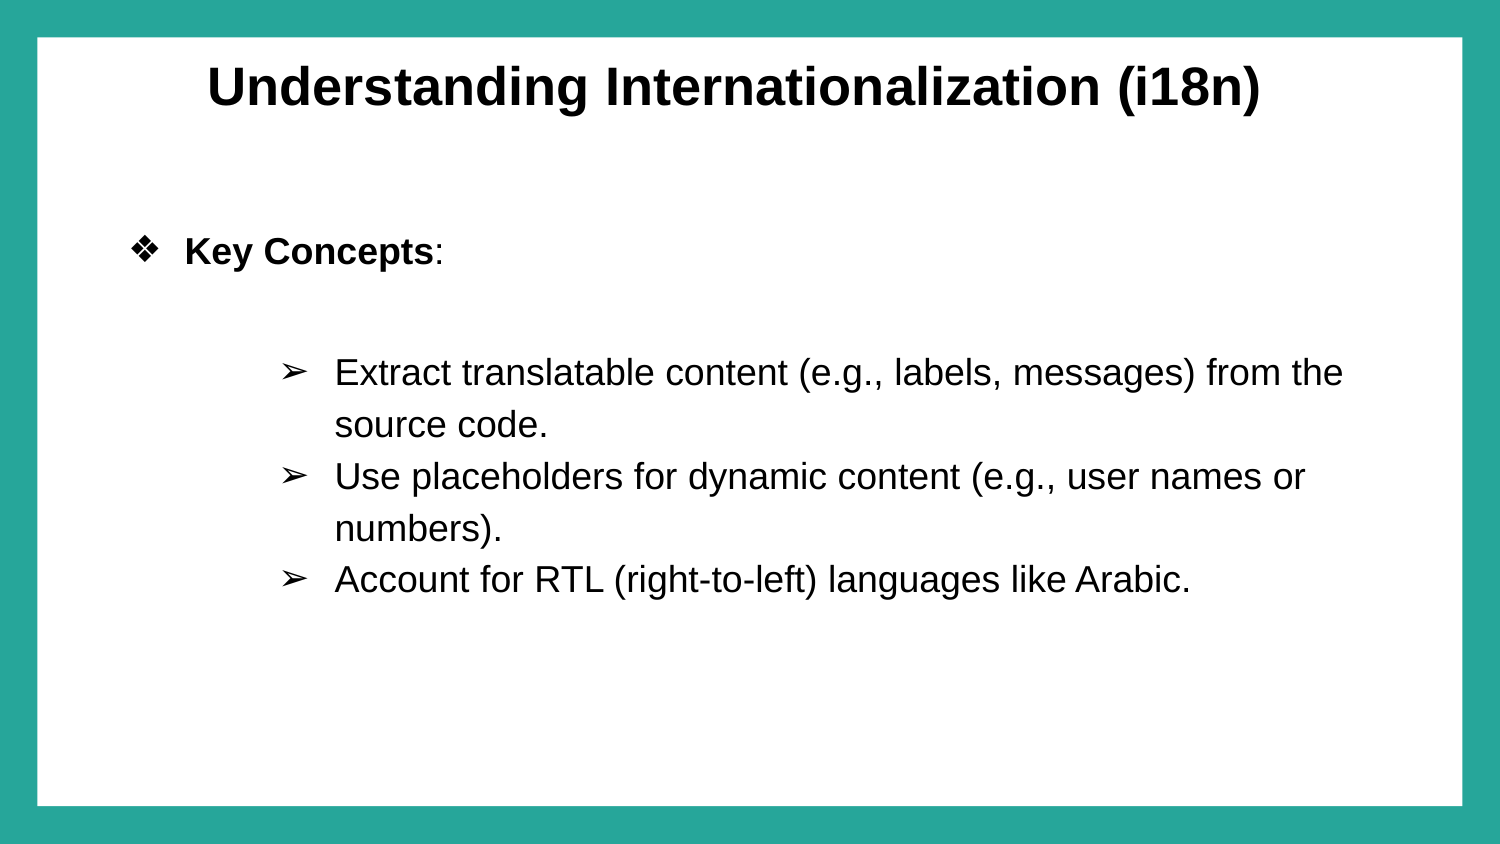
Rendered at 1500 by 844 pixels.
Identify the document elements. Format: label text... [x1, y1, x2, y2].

text_box Key Concepts: Extract translatable content (e.g., labels, messages) from the source code. Use placeholders for dynamic content (e.g., user names or numbers). Account for RTL (right-to-left) languages like Arabic. [94, 211, 1399, 783]
title Understanding Internationalization (i18n) [82, 56, 1388, 170]
